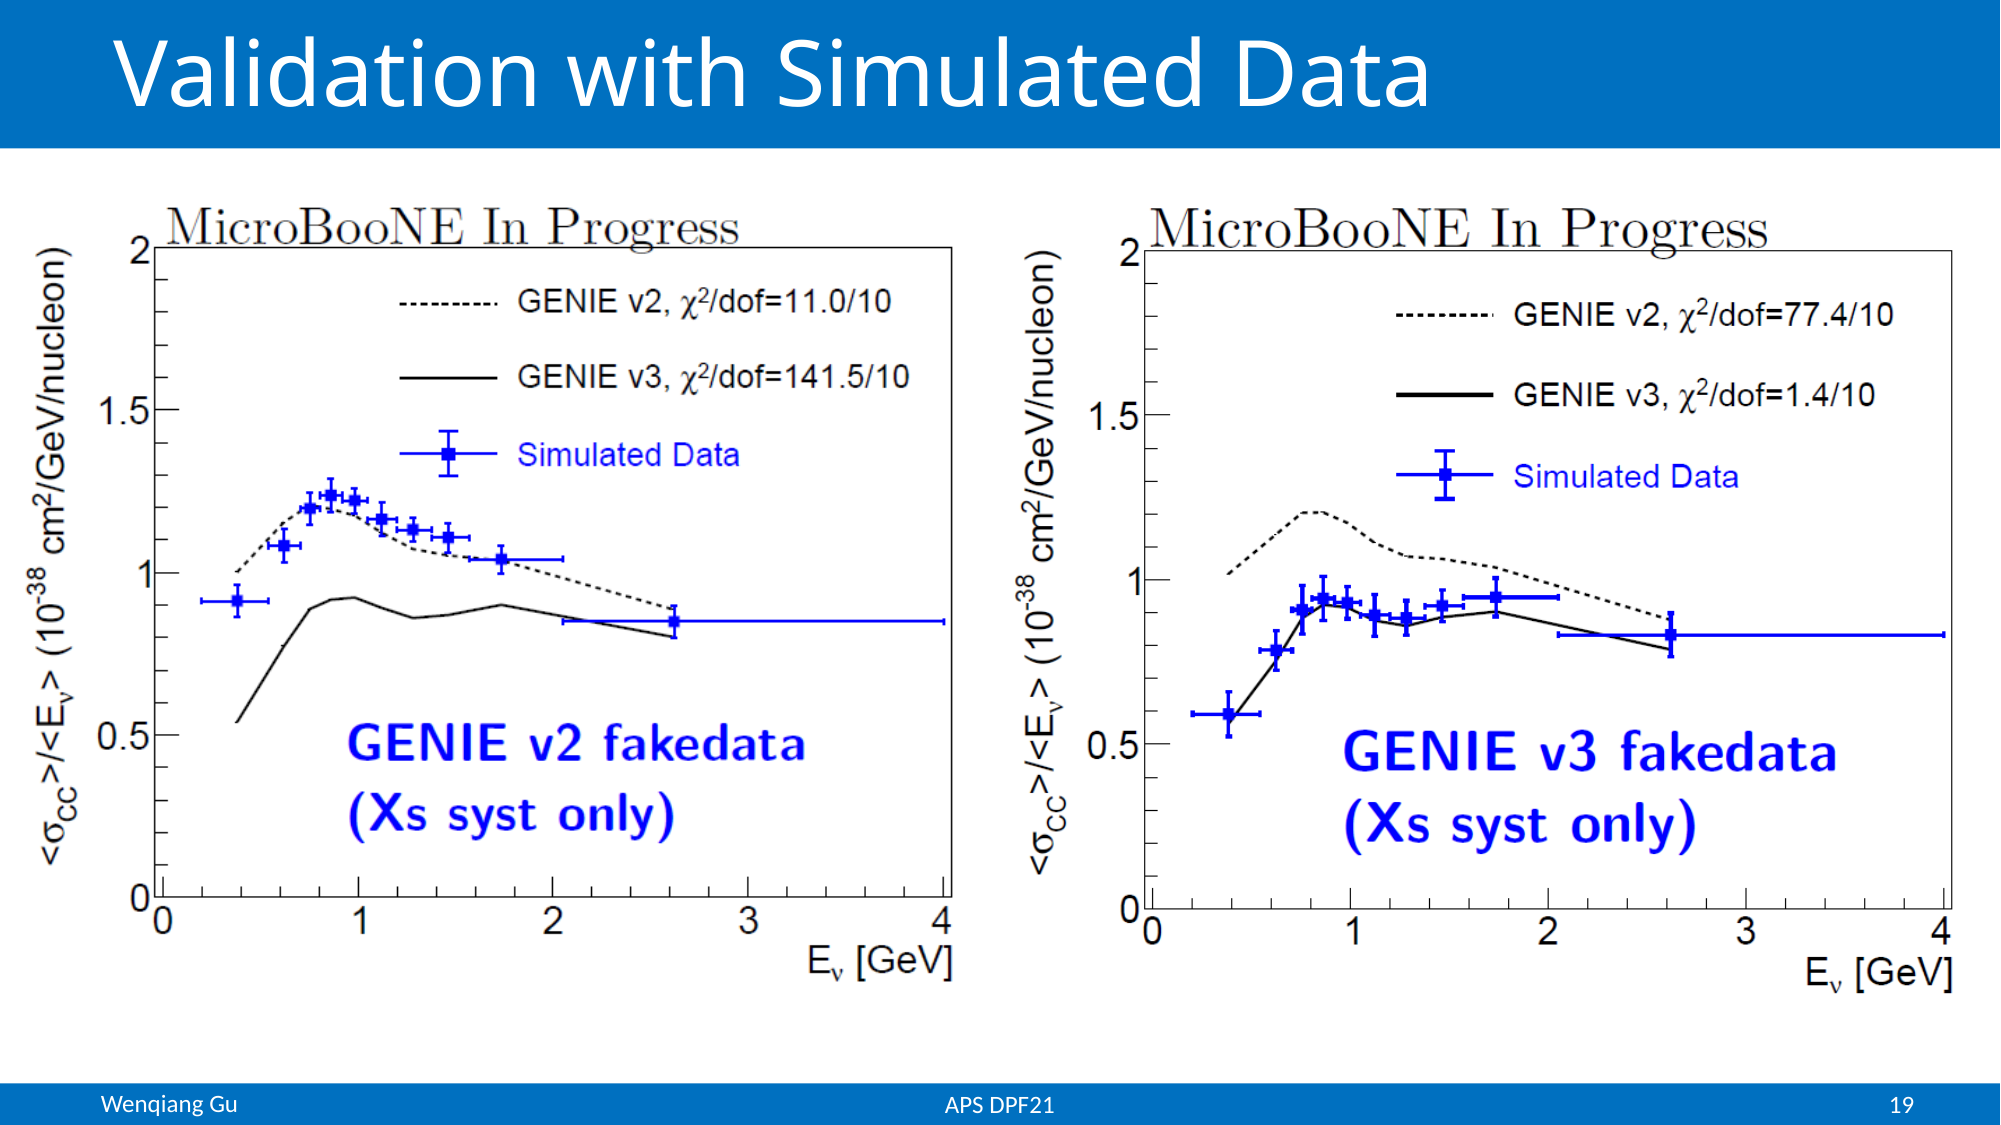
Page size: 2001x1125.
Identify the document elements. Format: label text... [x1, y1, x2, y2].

title Validation with Simulated Data [99, 19, 1901, 135]
picture [1004, 188, 1958, 1000]
picture [0, 173, 986, 997]
footer APS DPF21 [662, 1085, 1338, 1123]
slide_number 19 [1480, 1083, 1930, 1123]
slide_number Wenqiang Gu [85, 1083, 573, 1123]
